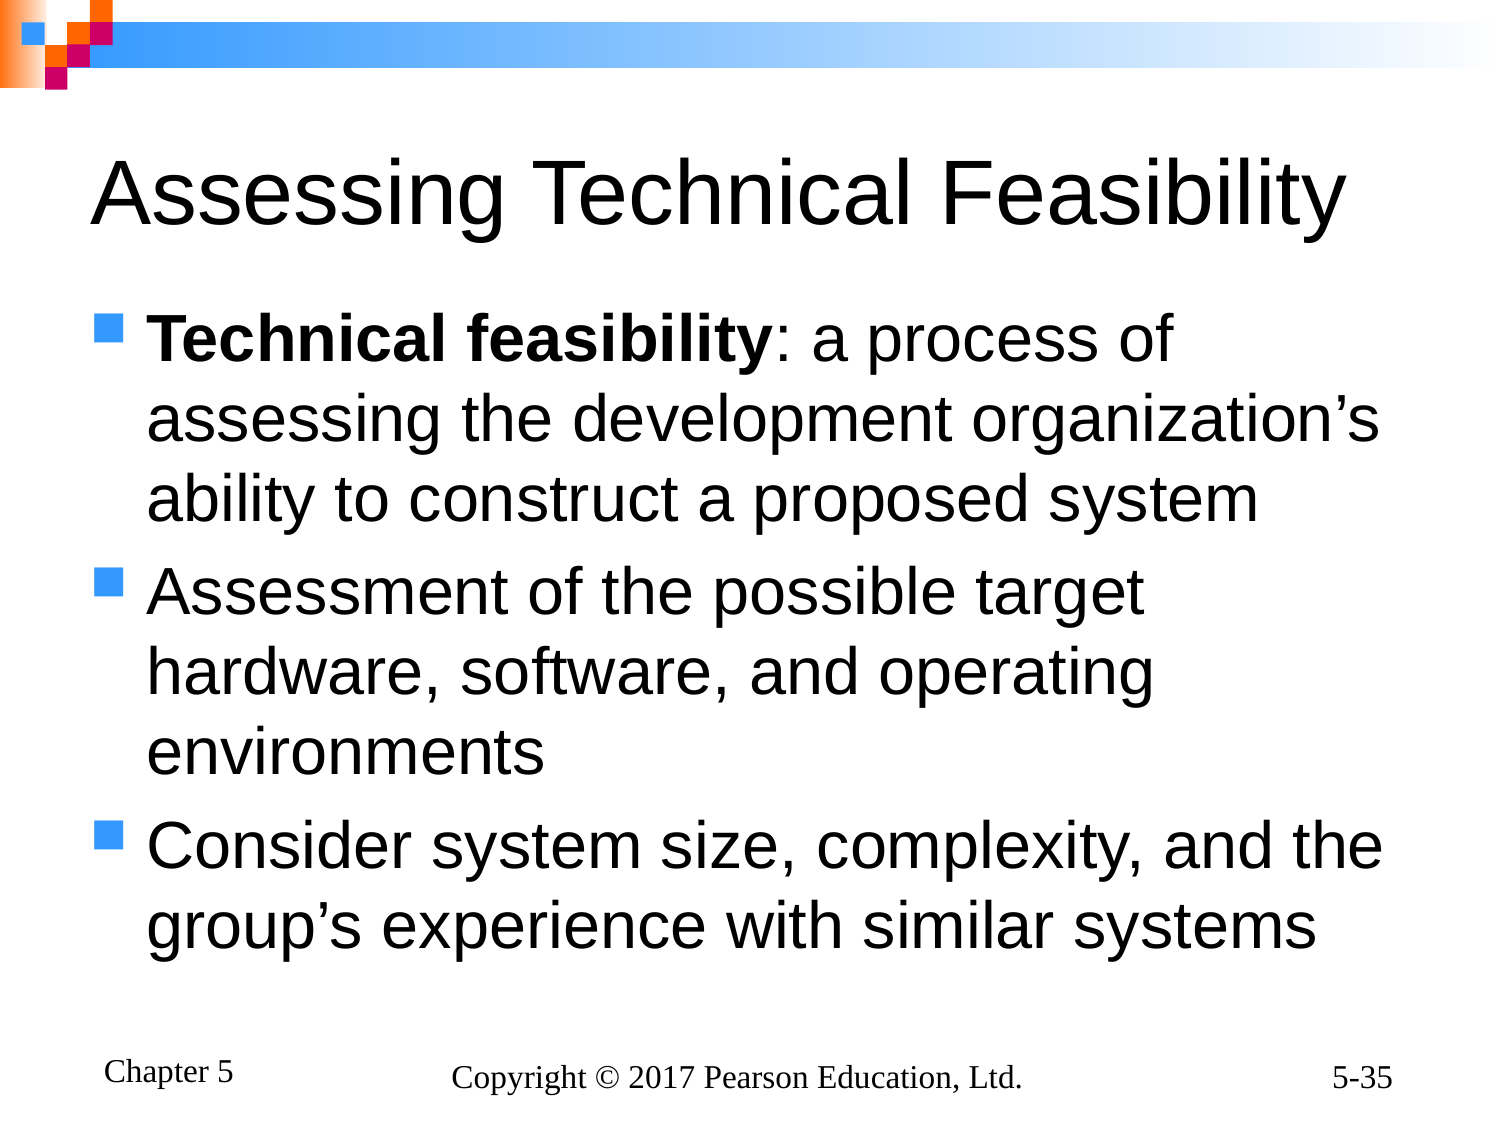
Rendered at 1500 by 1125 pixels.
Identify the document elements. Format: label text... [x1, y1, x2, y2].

title Assessing Technical Feasibility [75, 75, 1425, 287]
list Technical feasibility: a process of assessing the development organization’s ability to construct a proposed system Assessment of the possible target hardware, software, and operating environments Consider system size, complexity, and the group’s experience with similar systems [75, 287, 1425, 925]
